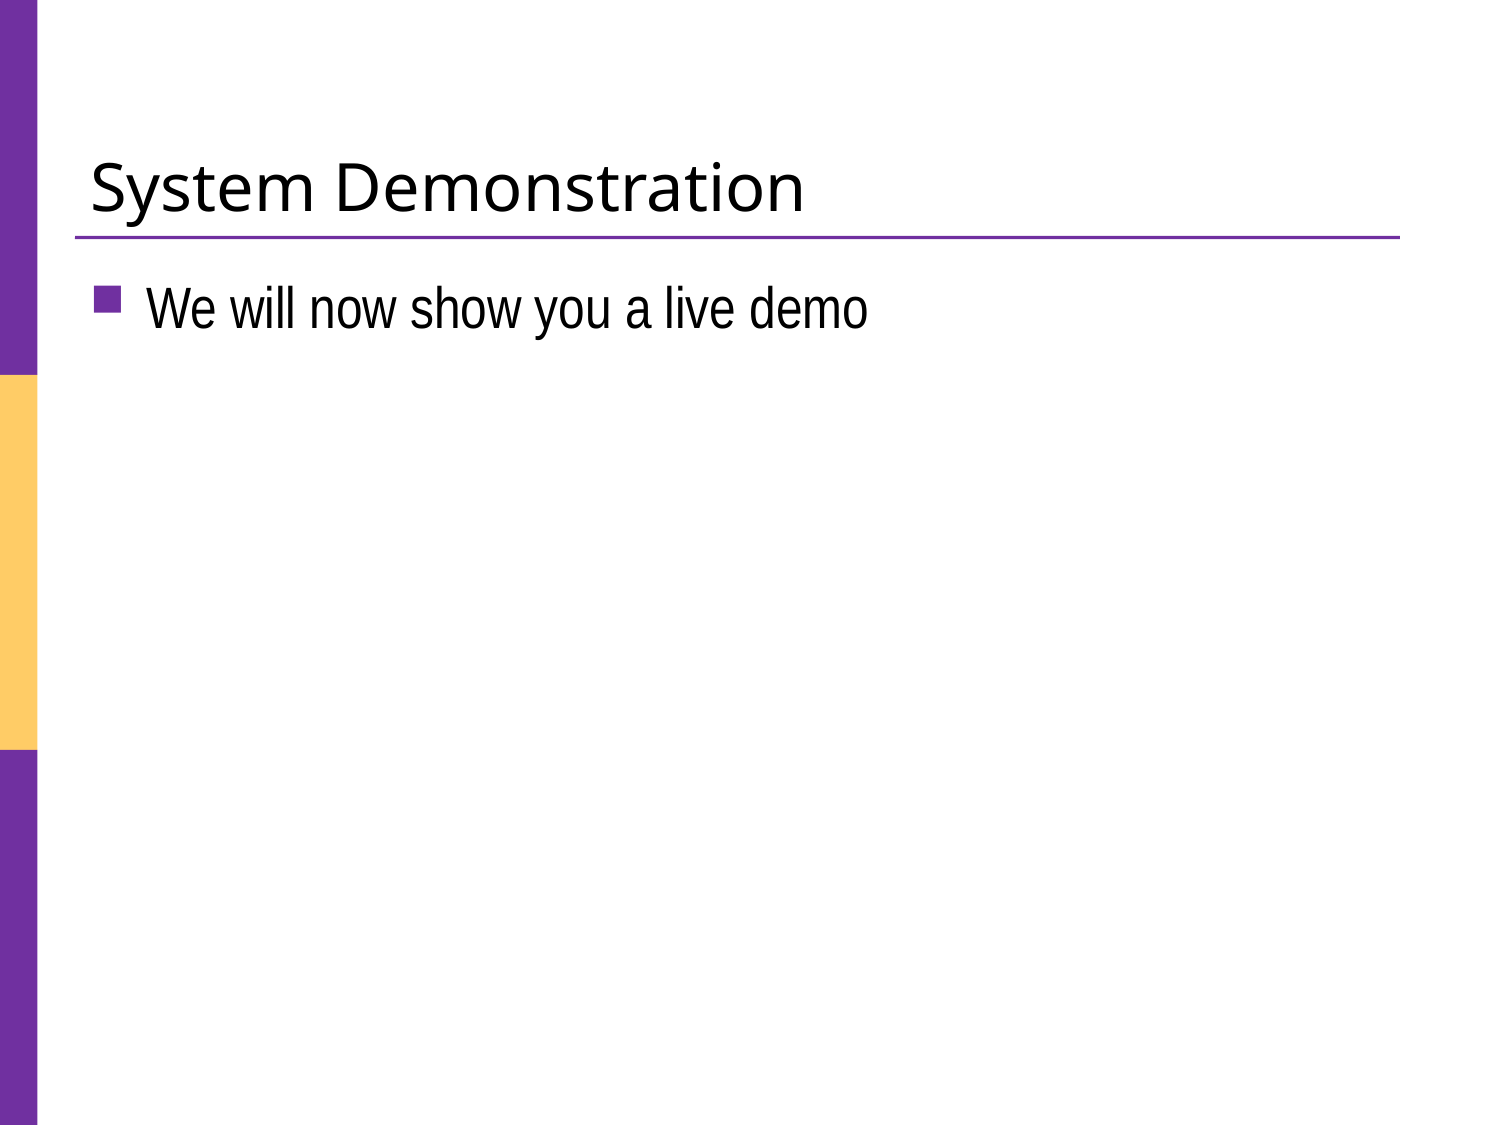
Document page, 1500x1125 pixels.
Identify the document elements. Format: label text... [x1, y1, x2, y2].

list We will now show you a live demo [74, 262, 1426, 1006]
title System Demonstration [74, 45, 1426, 233]
